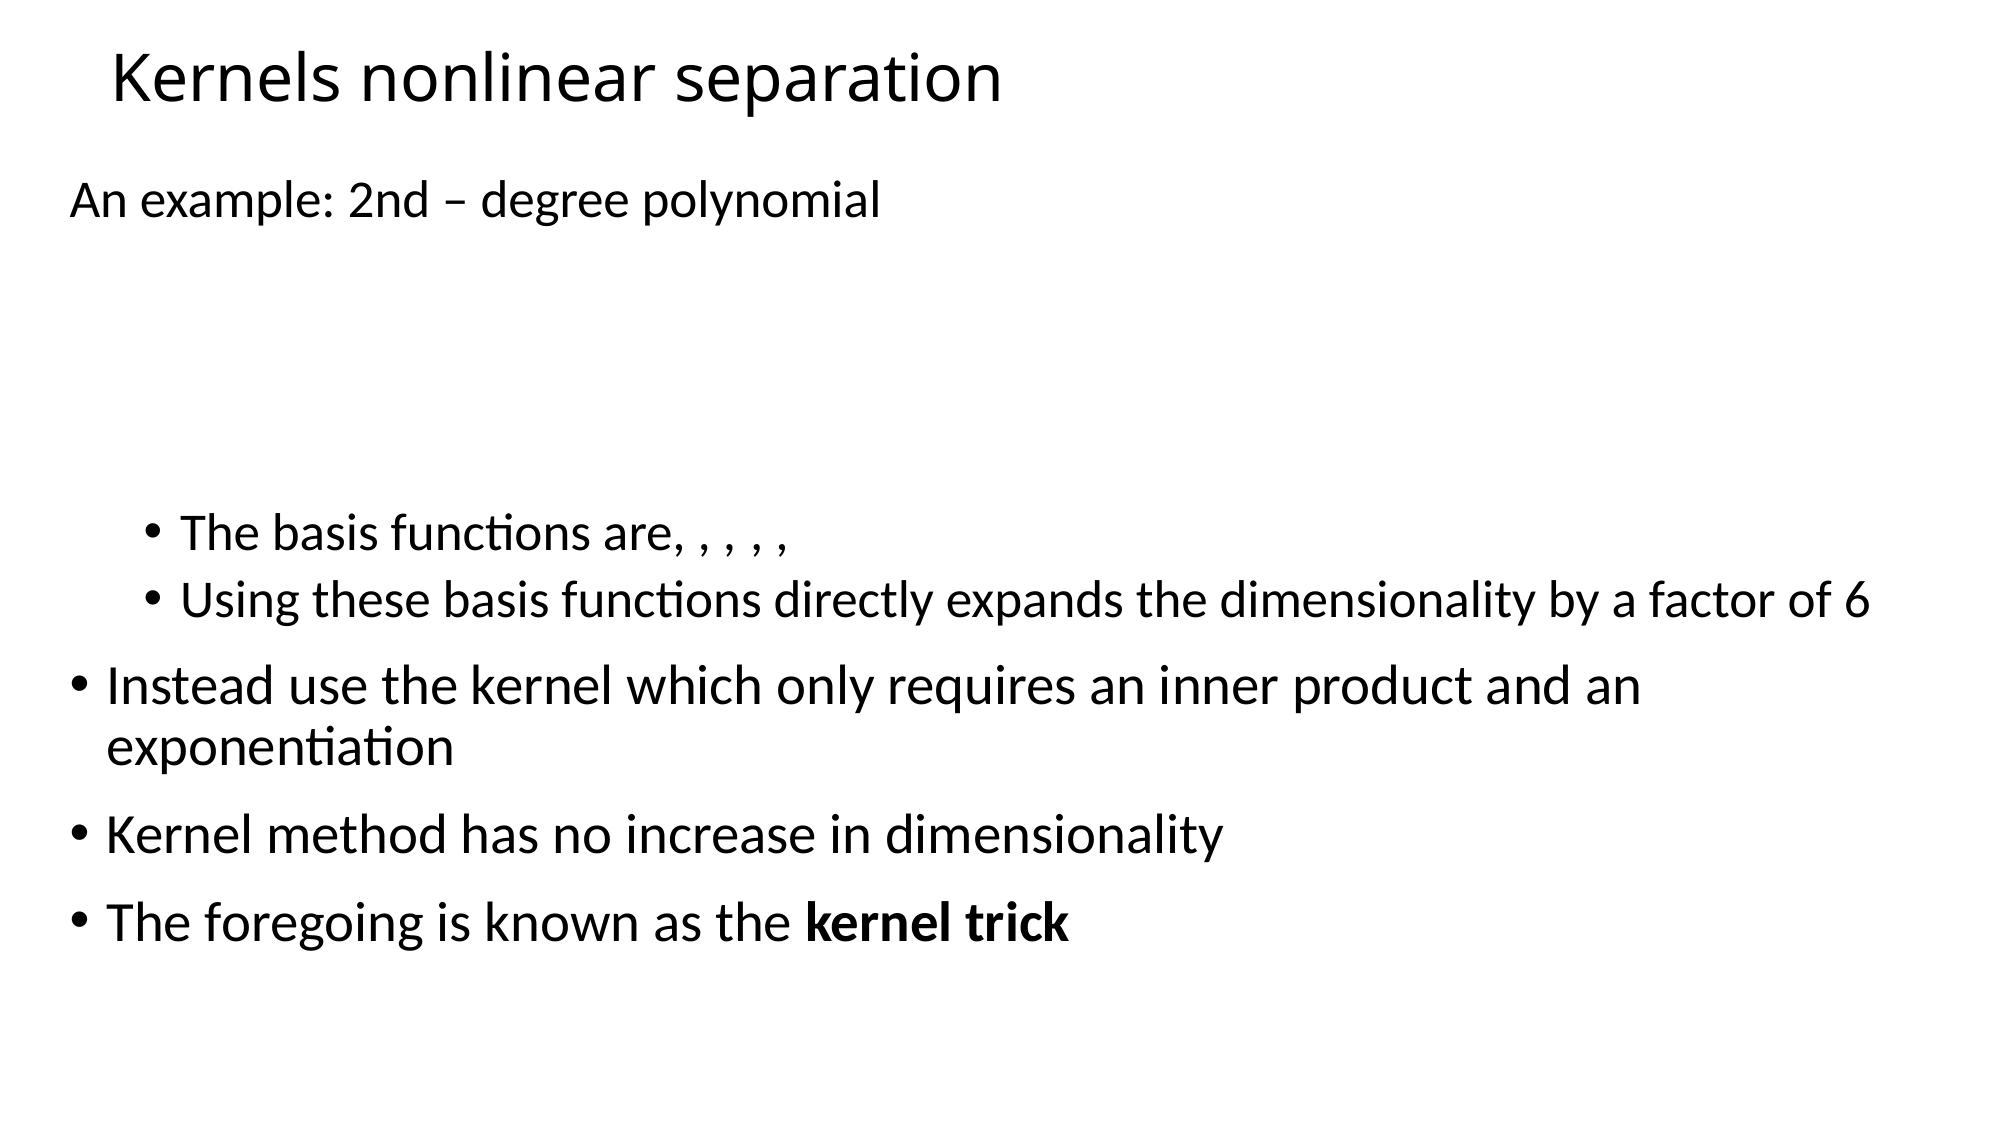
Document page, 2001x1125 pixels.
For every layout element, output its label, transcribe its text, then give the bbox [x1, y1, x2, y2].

title Kernels nonlinear separation [95, 36, 1821, 124]
